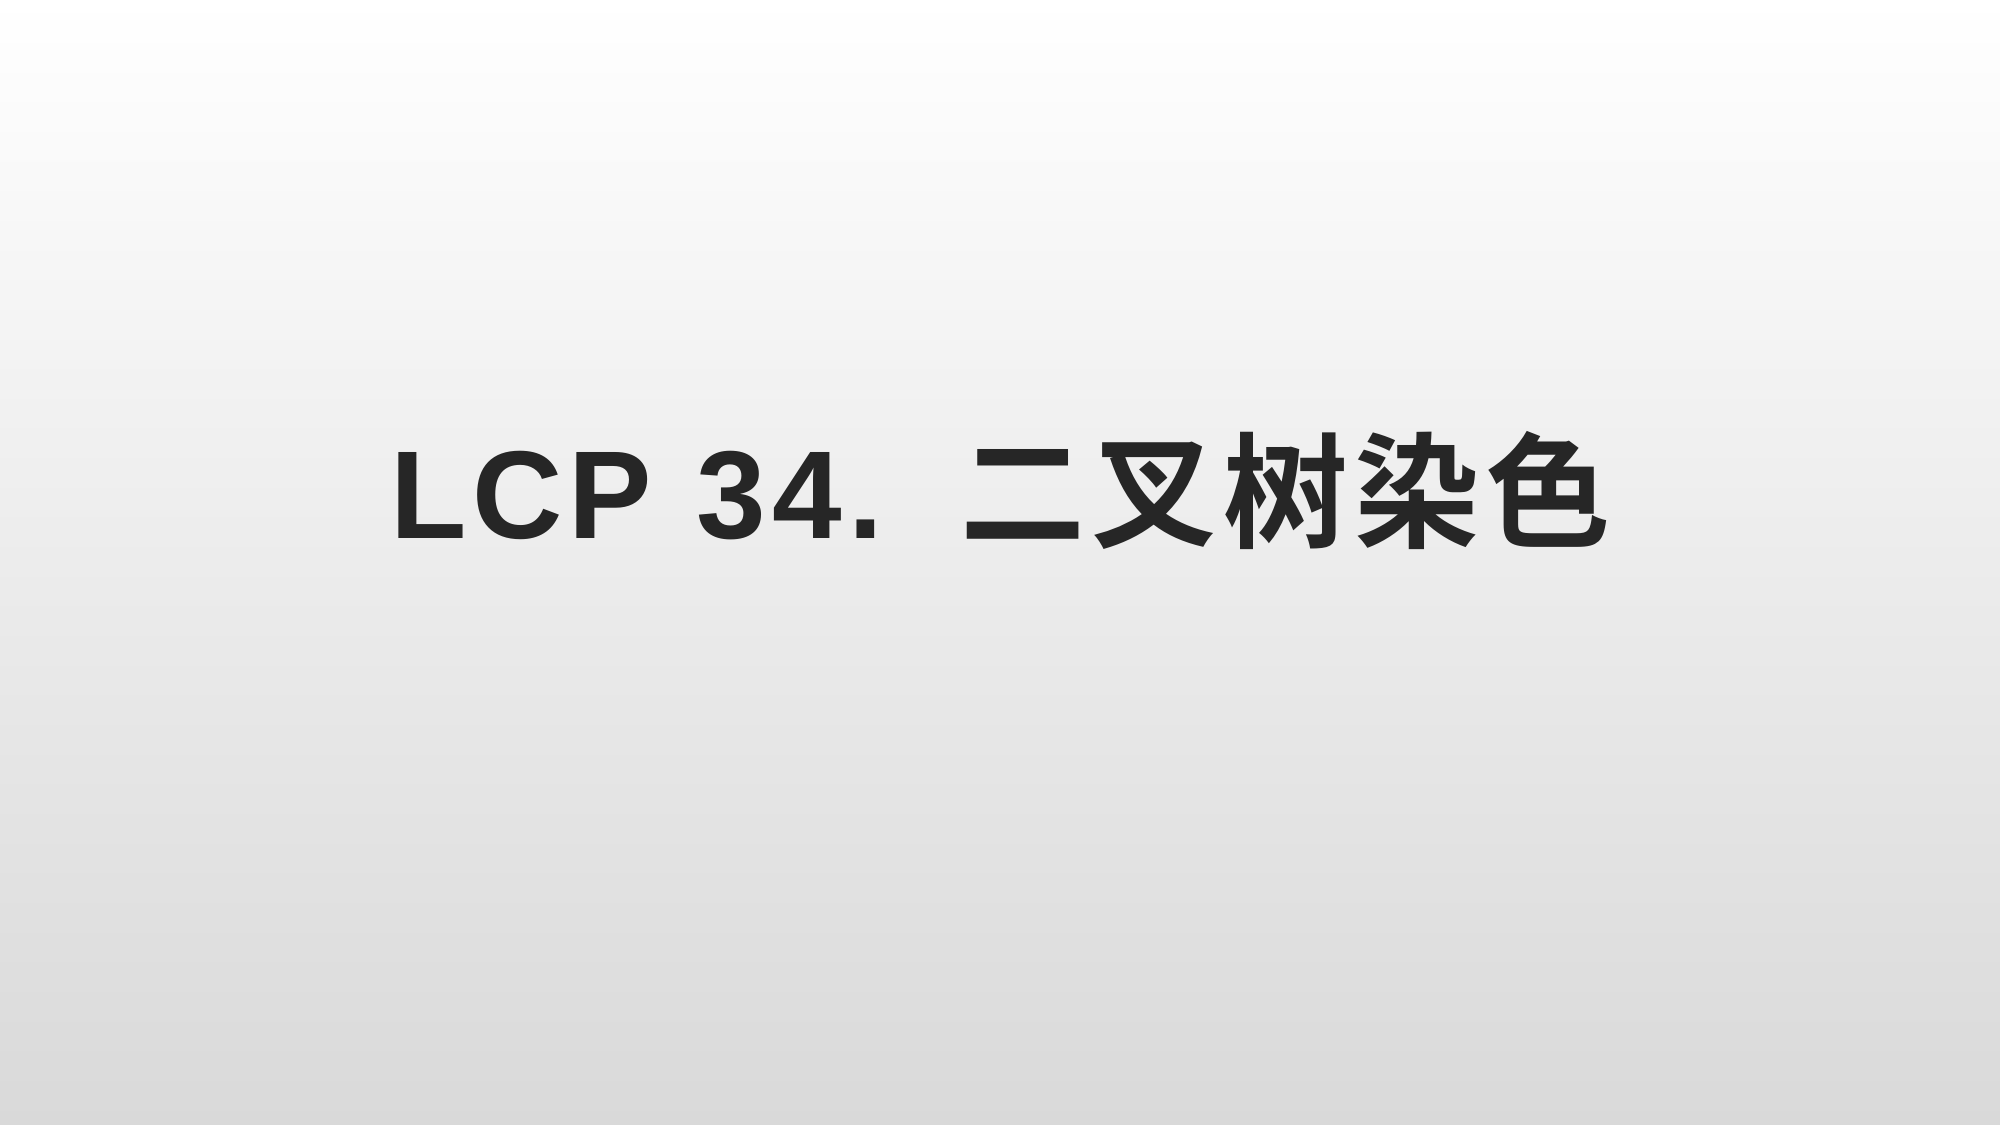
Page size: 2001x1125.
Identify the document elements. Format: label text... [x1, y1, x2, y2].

title LCP 34. 二叉树染色 [196, 149, 1805, 572]
